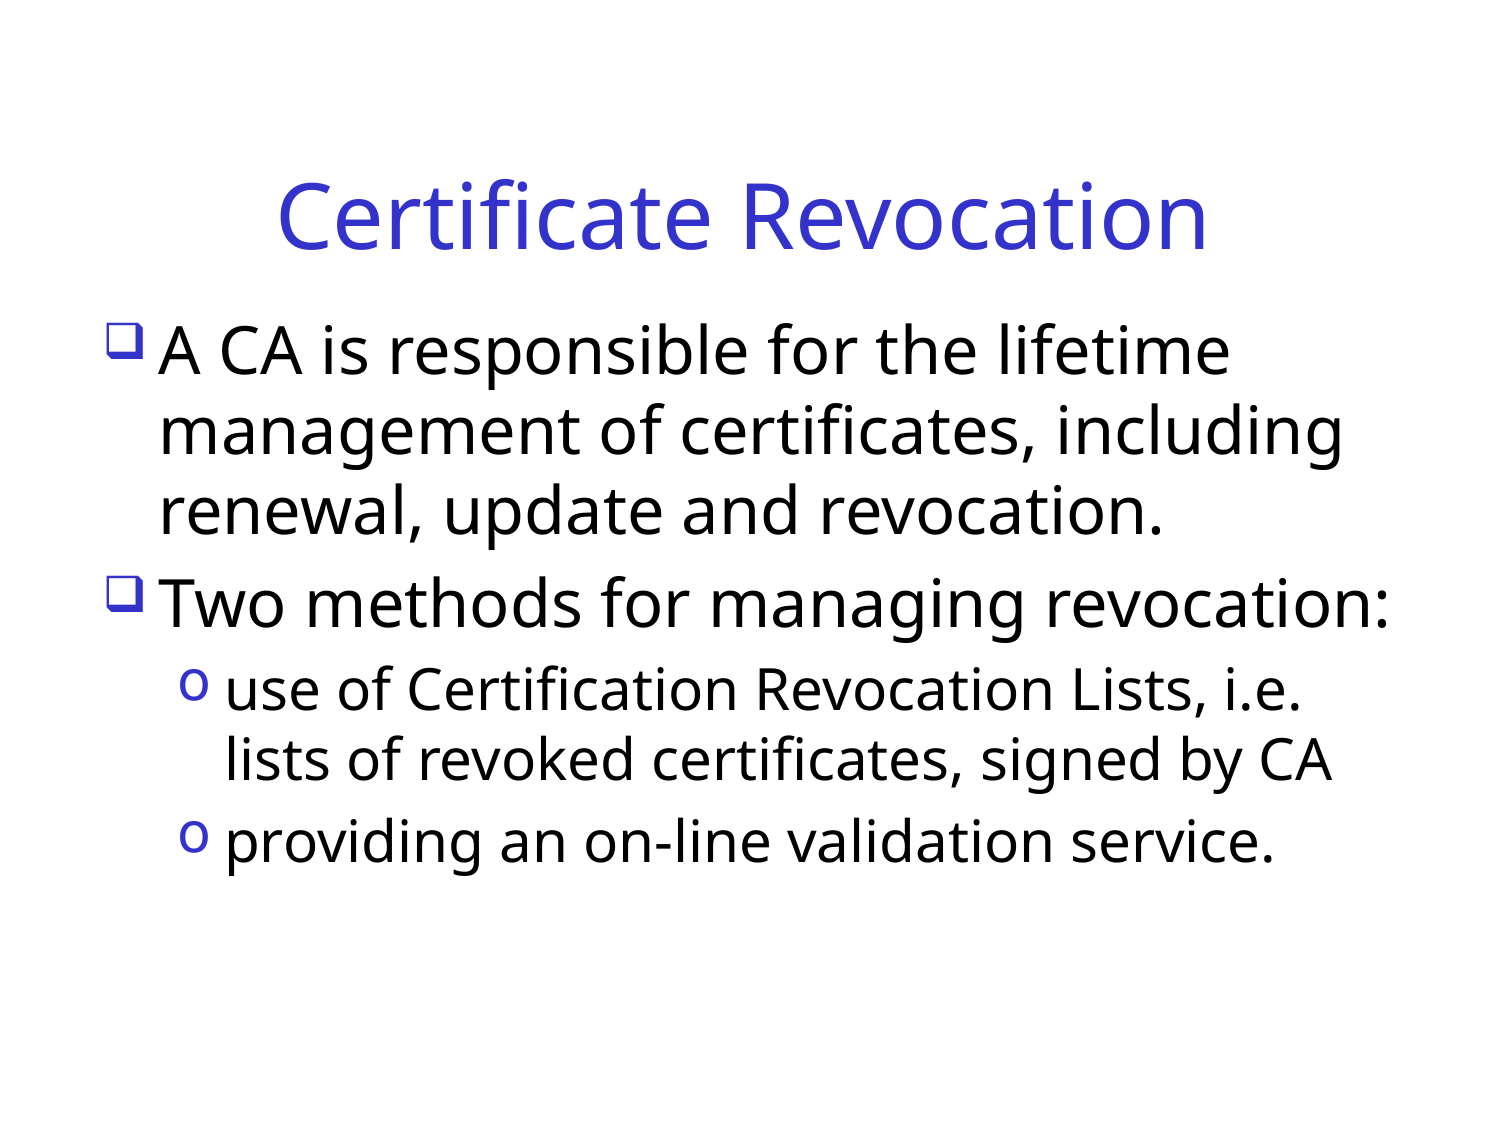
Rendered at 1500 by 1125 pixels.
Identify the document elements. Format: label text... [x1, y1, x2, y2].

list A CA is responsible for the lifetime management of certificates, including renewal, update and revocation. Two methods for managing revocation: use of Certification Revocation Lists, i.e. lists of revoked certificates, signed by CA providing an on-line validation service. [87, 299, 1438, 975]
title Certificate Revocation [112, 149, 1375, 276]
